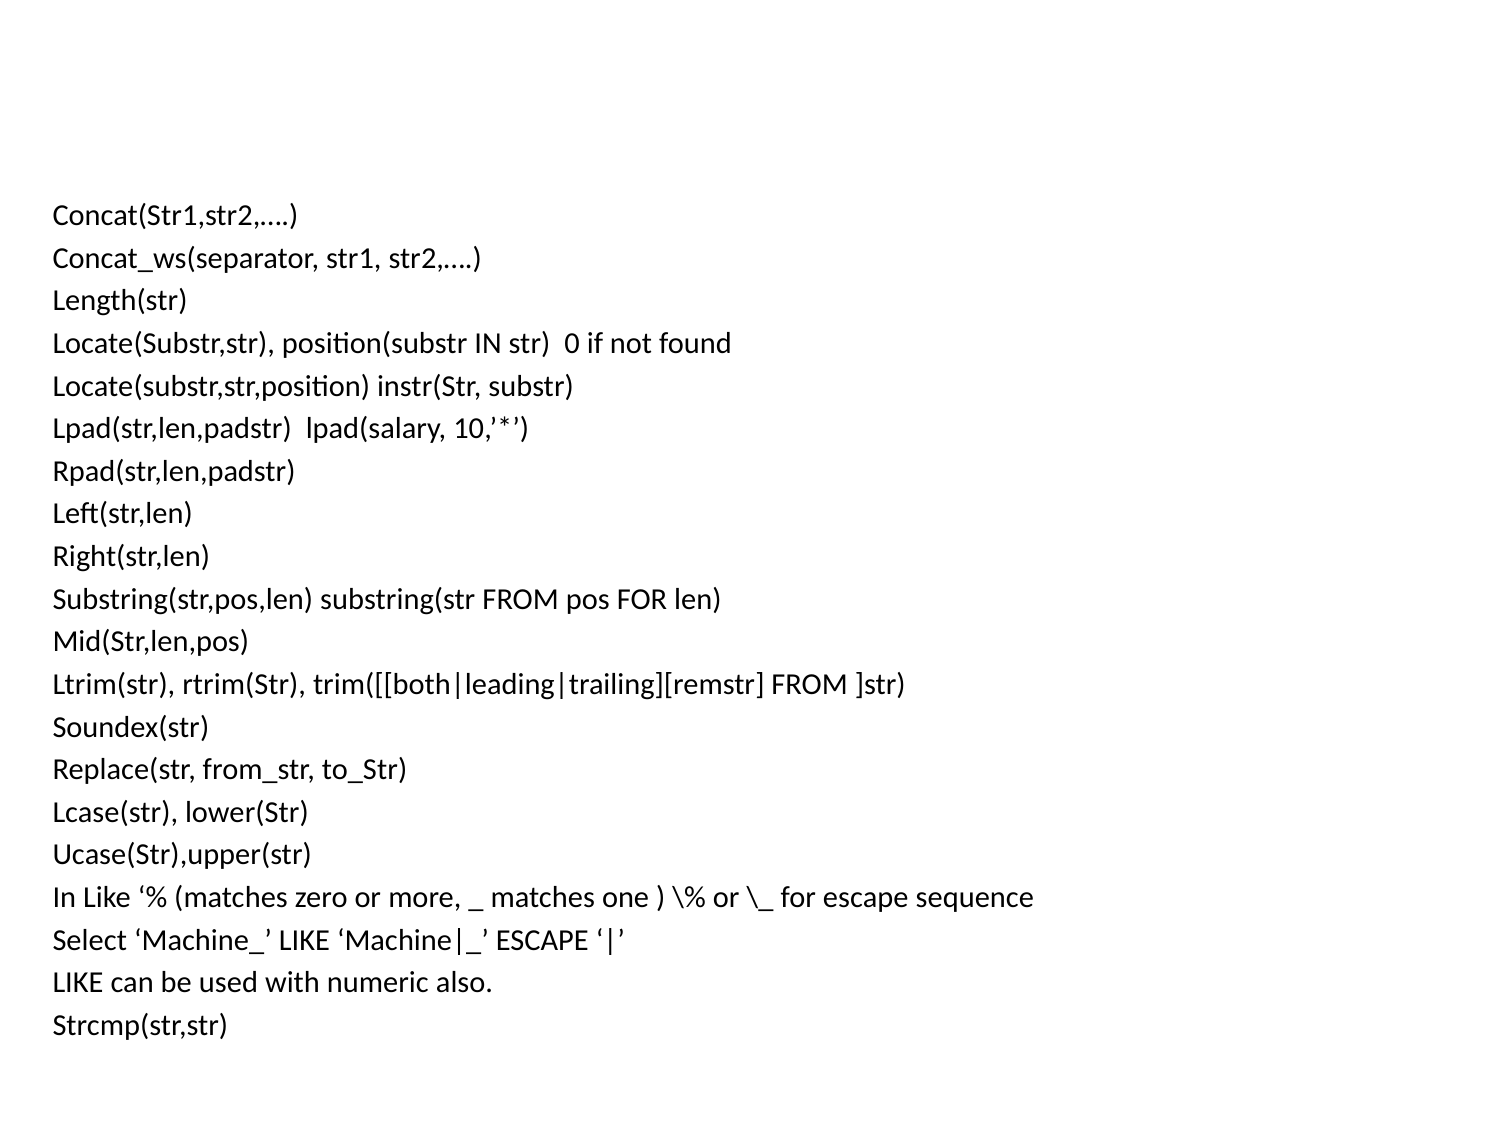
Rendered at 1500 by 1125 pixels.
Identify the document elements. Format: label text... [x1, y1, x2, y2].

subtitle Concat(Str1,str2,….) Concat_ws(separator, str1, str2,….) Length(str) Locate(Substr,str), position(substr IN str) 0 if not found Locate(substr,str,position) instr(Str, substr) Lpad(str,len,padstr) lpad(salary, 10,’*’) Rpad(str,len,padstr) Left(str,len) Right(str,len) Substring(str,pos,len) substring(str FROM pos FOR len) Mid(Str,len,pos) Ltrim(str), rtrim(Str), trim([[both|leading|trailing][remstr] FROM ]str) Soundex(str) Replace(str, from_str, to_Str) Lcase(str), lower(Str) Ucase(Str),upper(str) In Like ‘% (matches zero or more, _ matches one ) \% or \_ for escape sequence Select ‘Machine_’ LIKE ‘Machine|_’ ESCAPE ‘|’ LIKE can be used with numeric also. Strcmp(str,str) [37, 187, 1475, 1063]
